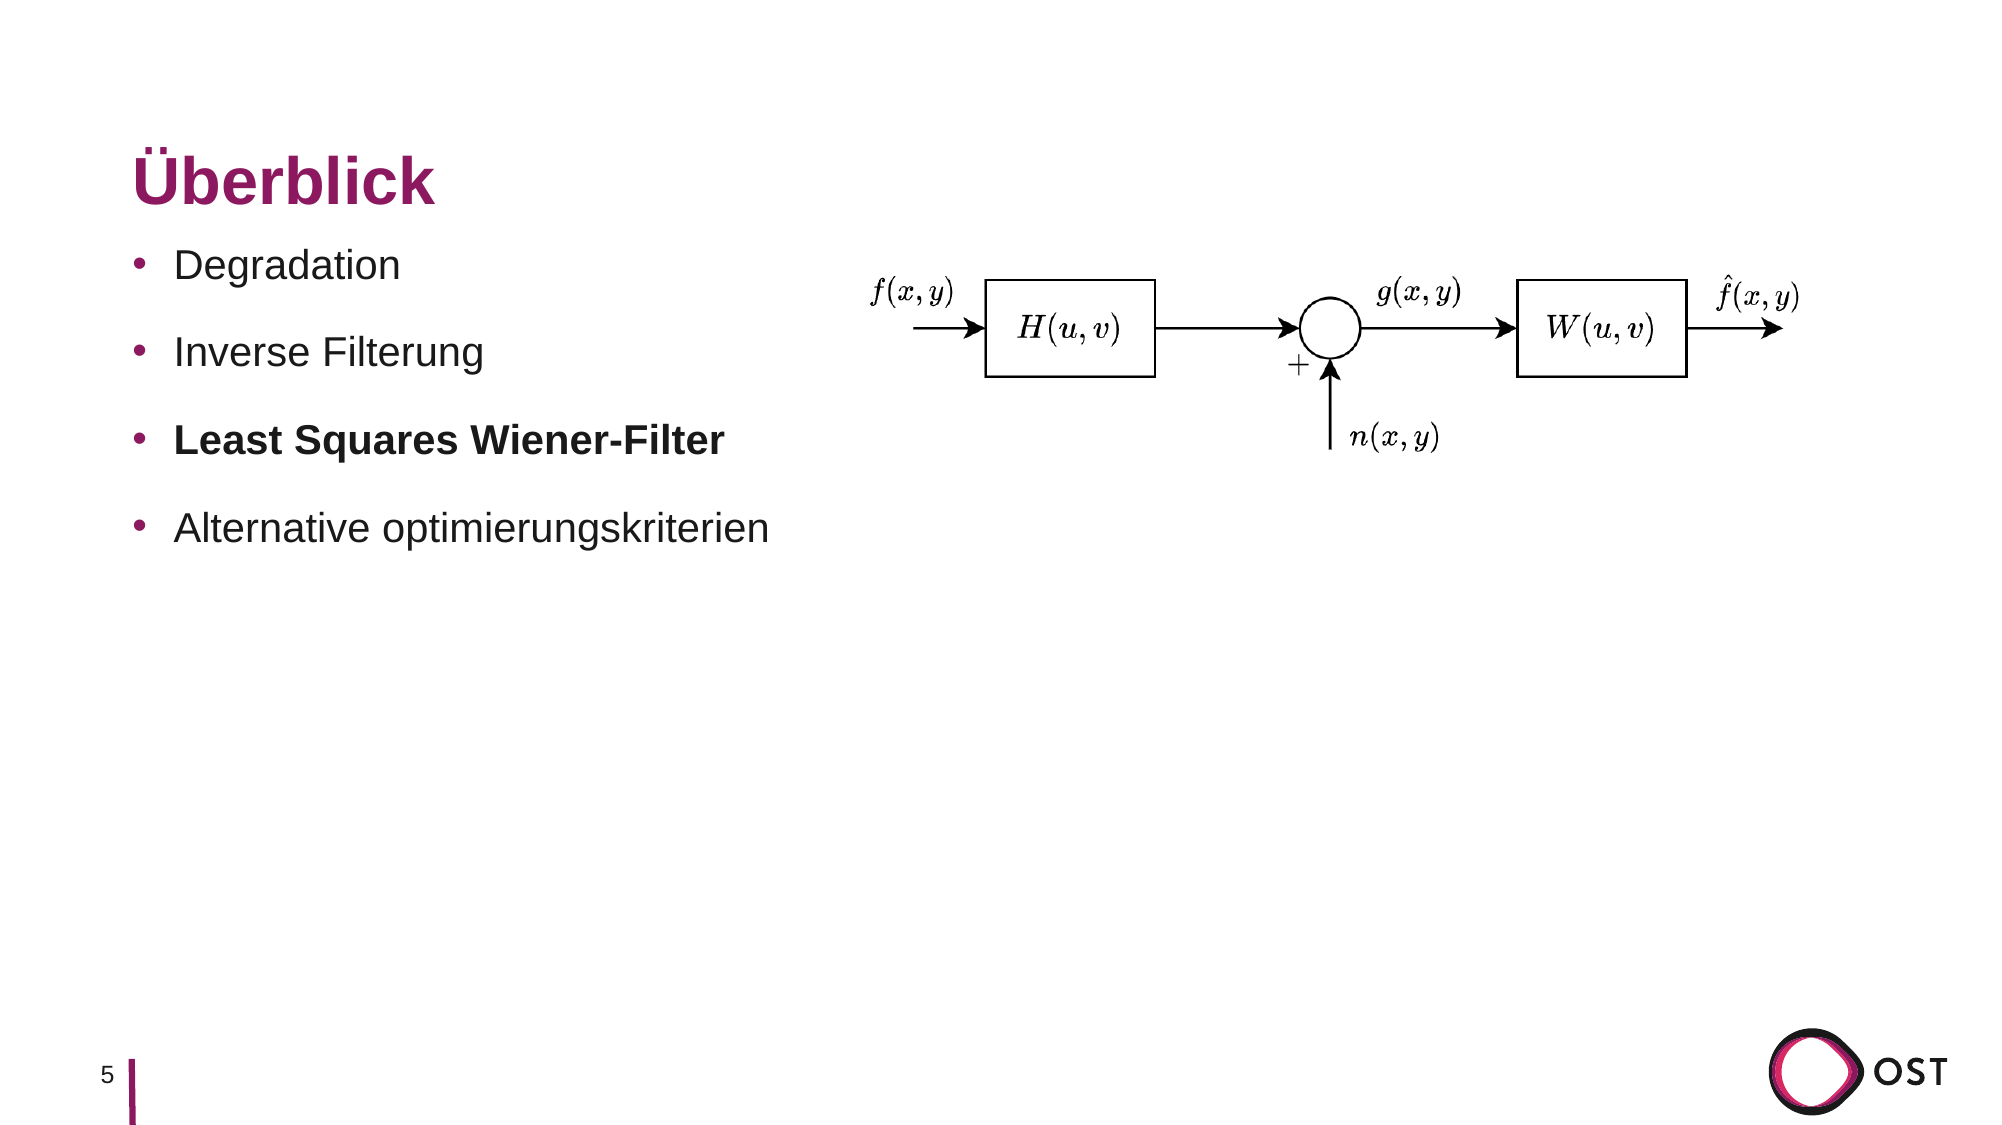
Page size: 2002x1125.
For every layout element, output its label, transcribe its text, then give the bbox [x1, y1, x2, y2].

picture [839, 254, 1830, 472]
list Degradation Inverse Filterung Least Squares Wiener-Filter Alternative optimierungskriterien [132, 237, 1946, 1018]
title Überblick [132, 113, 1946, 226]
slide_number 5 [44, 1058, 133, 1088]
